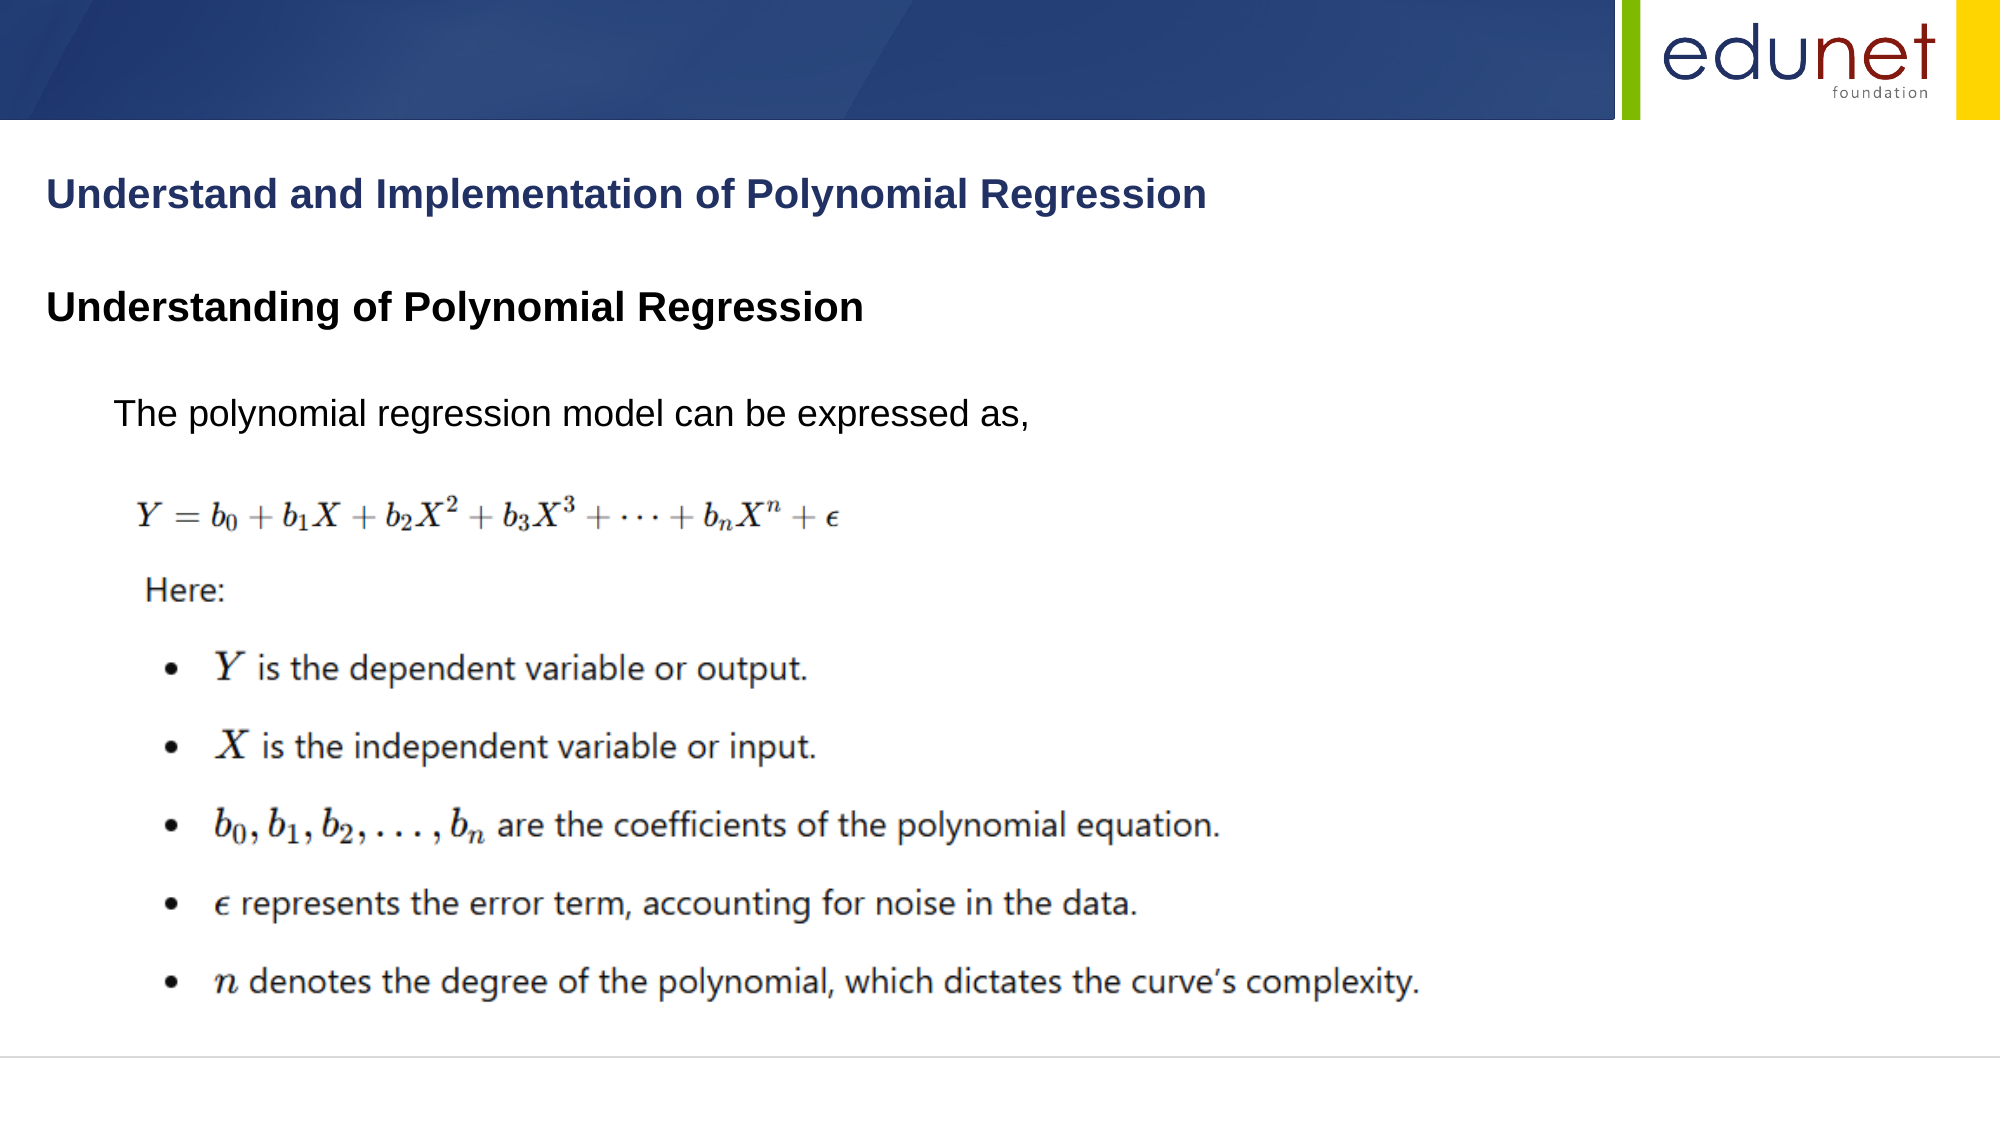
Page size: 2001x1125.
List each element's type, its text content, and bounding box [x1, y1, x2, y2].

text_box Understand and Implementation of Polynomial Regression [31, 159, 1560, 225]
picture [128, 482, 867, 548]
picture [128, 562, 1477, 1016]
text_box Understanding of Polynomial Regression [31, 269, 1033, 338]
picture [1652, 12, 1948, 108]
text_box The polynomial regression model can be expressed as, [98, 378, 1260, 442]
